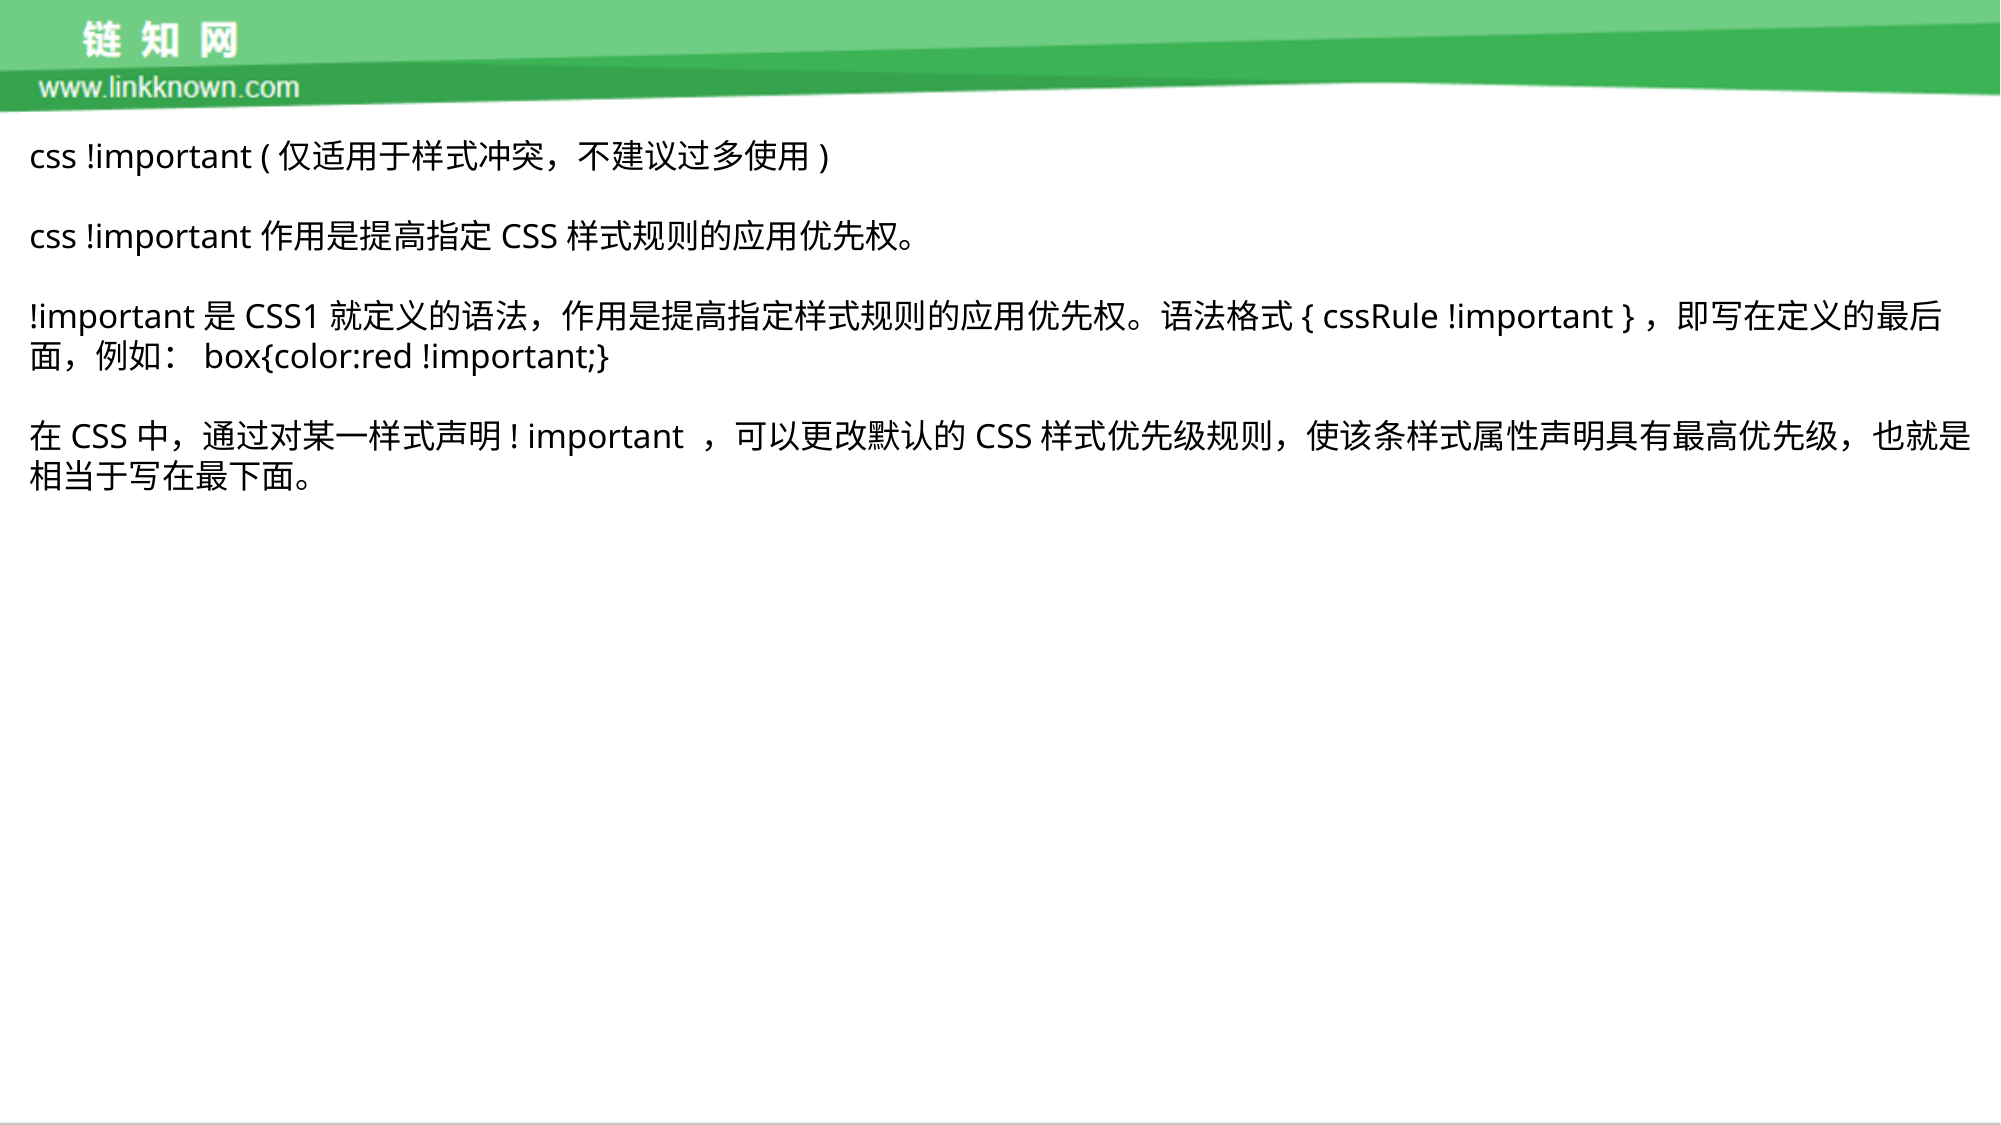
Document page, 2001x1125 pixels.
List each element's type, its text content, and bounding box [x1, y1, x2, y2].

picture [0, 0, 2001, 1125]
text_box css !important (仅适用于样式冲突，不建议过多使用) css !important作用是提高指定CSS样式规则的应用优先权。 !important是CSS1就定义的语法，作用是提高指定样式规则的应用优先权。语法格式{ cssRule !important }，即写在定义的最后面，例如：box{color:red !important;} 在CSS中，通过对某一样式声明! important ，可以更改默认的CSS样式优先级规则，使该条样式属性声明具有最高优先级，也就是相当于写在最下面。 [14, 128, 1987, 503]
